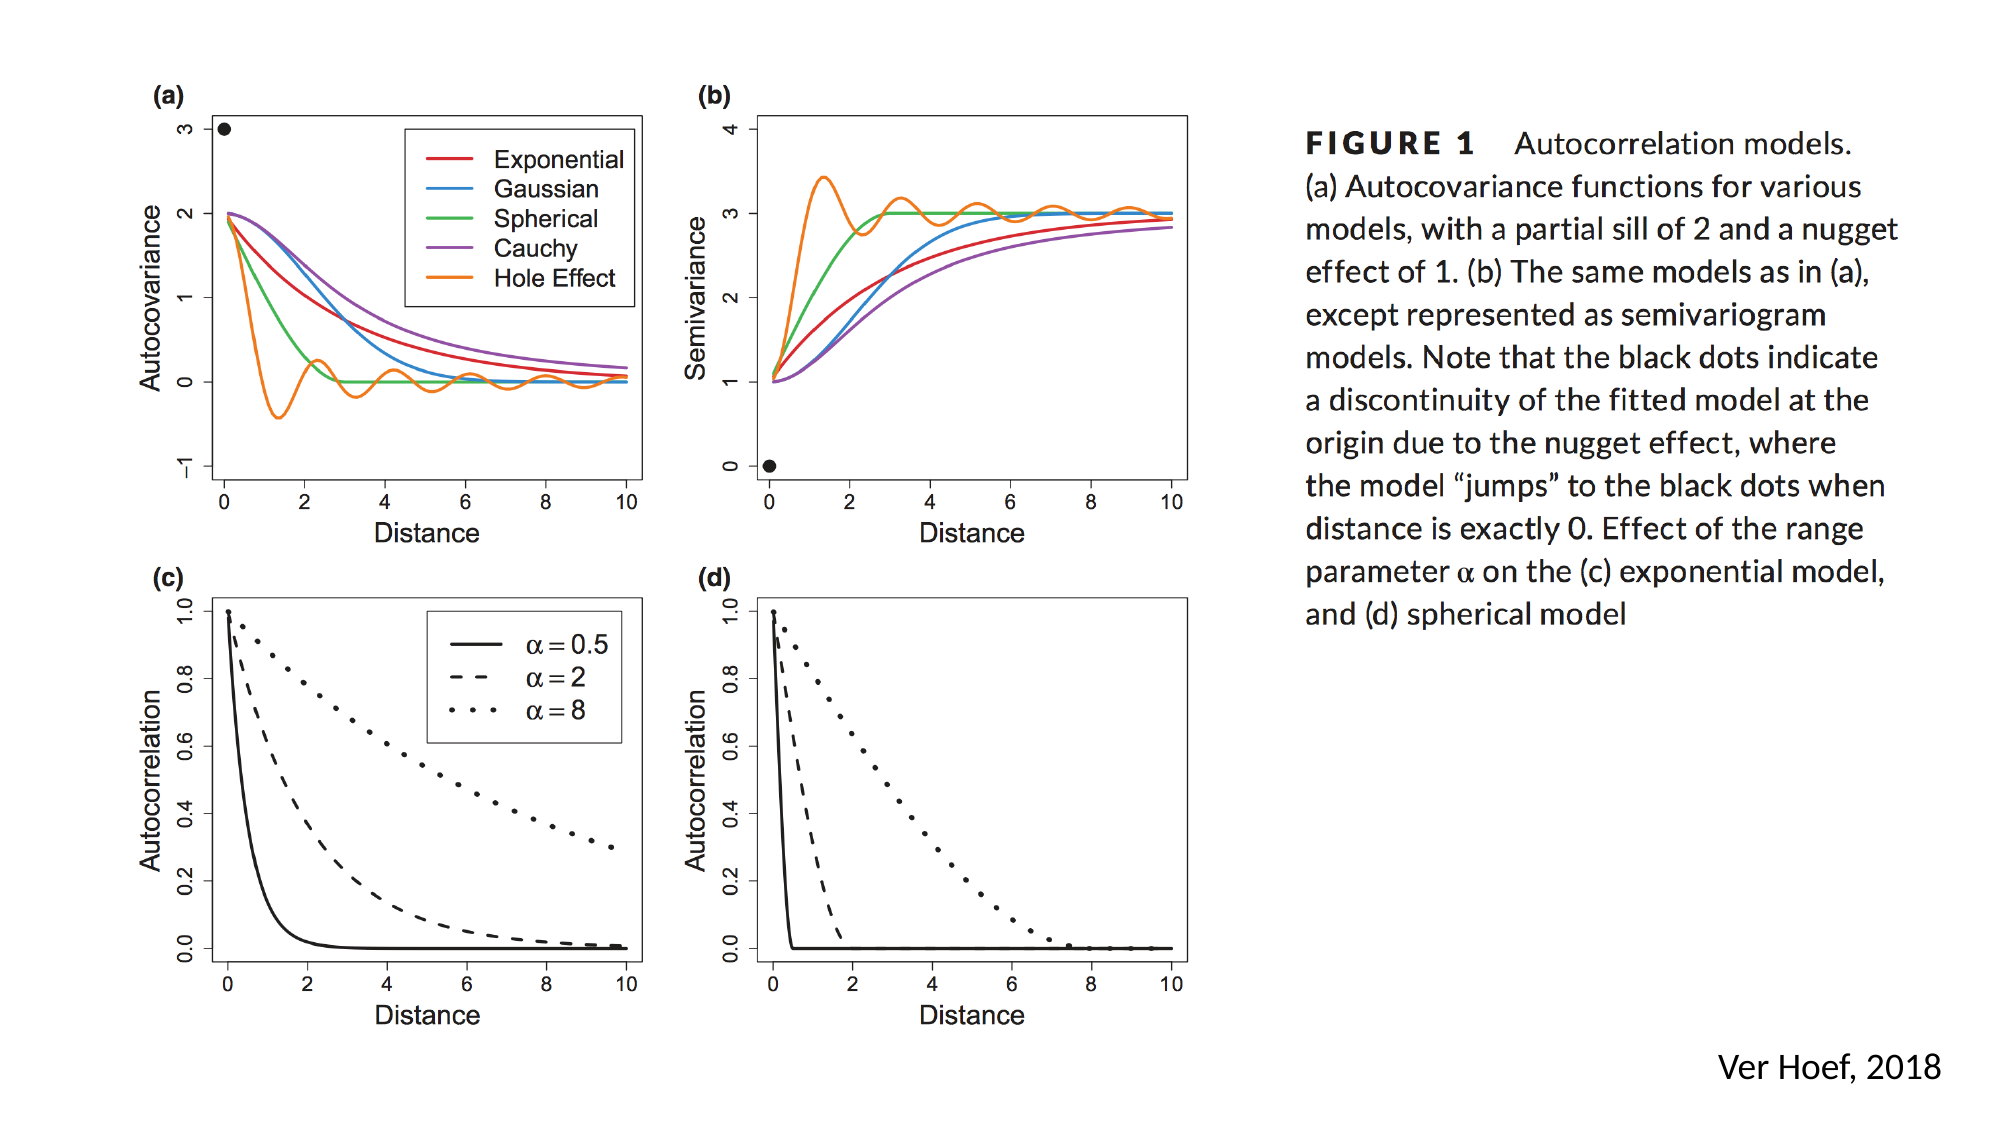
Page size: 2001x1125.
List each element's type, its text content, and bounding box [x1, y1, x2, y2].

picture [1289, 107, 1900, 657]
text_box Ver Hoef, 2018 [1703, 1034, 1958, 1095]
picture [103, 57, 1221, 1050]
